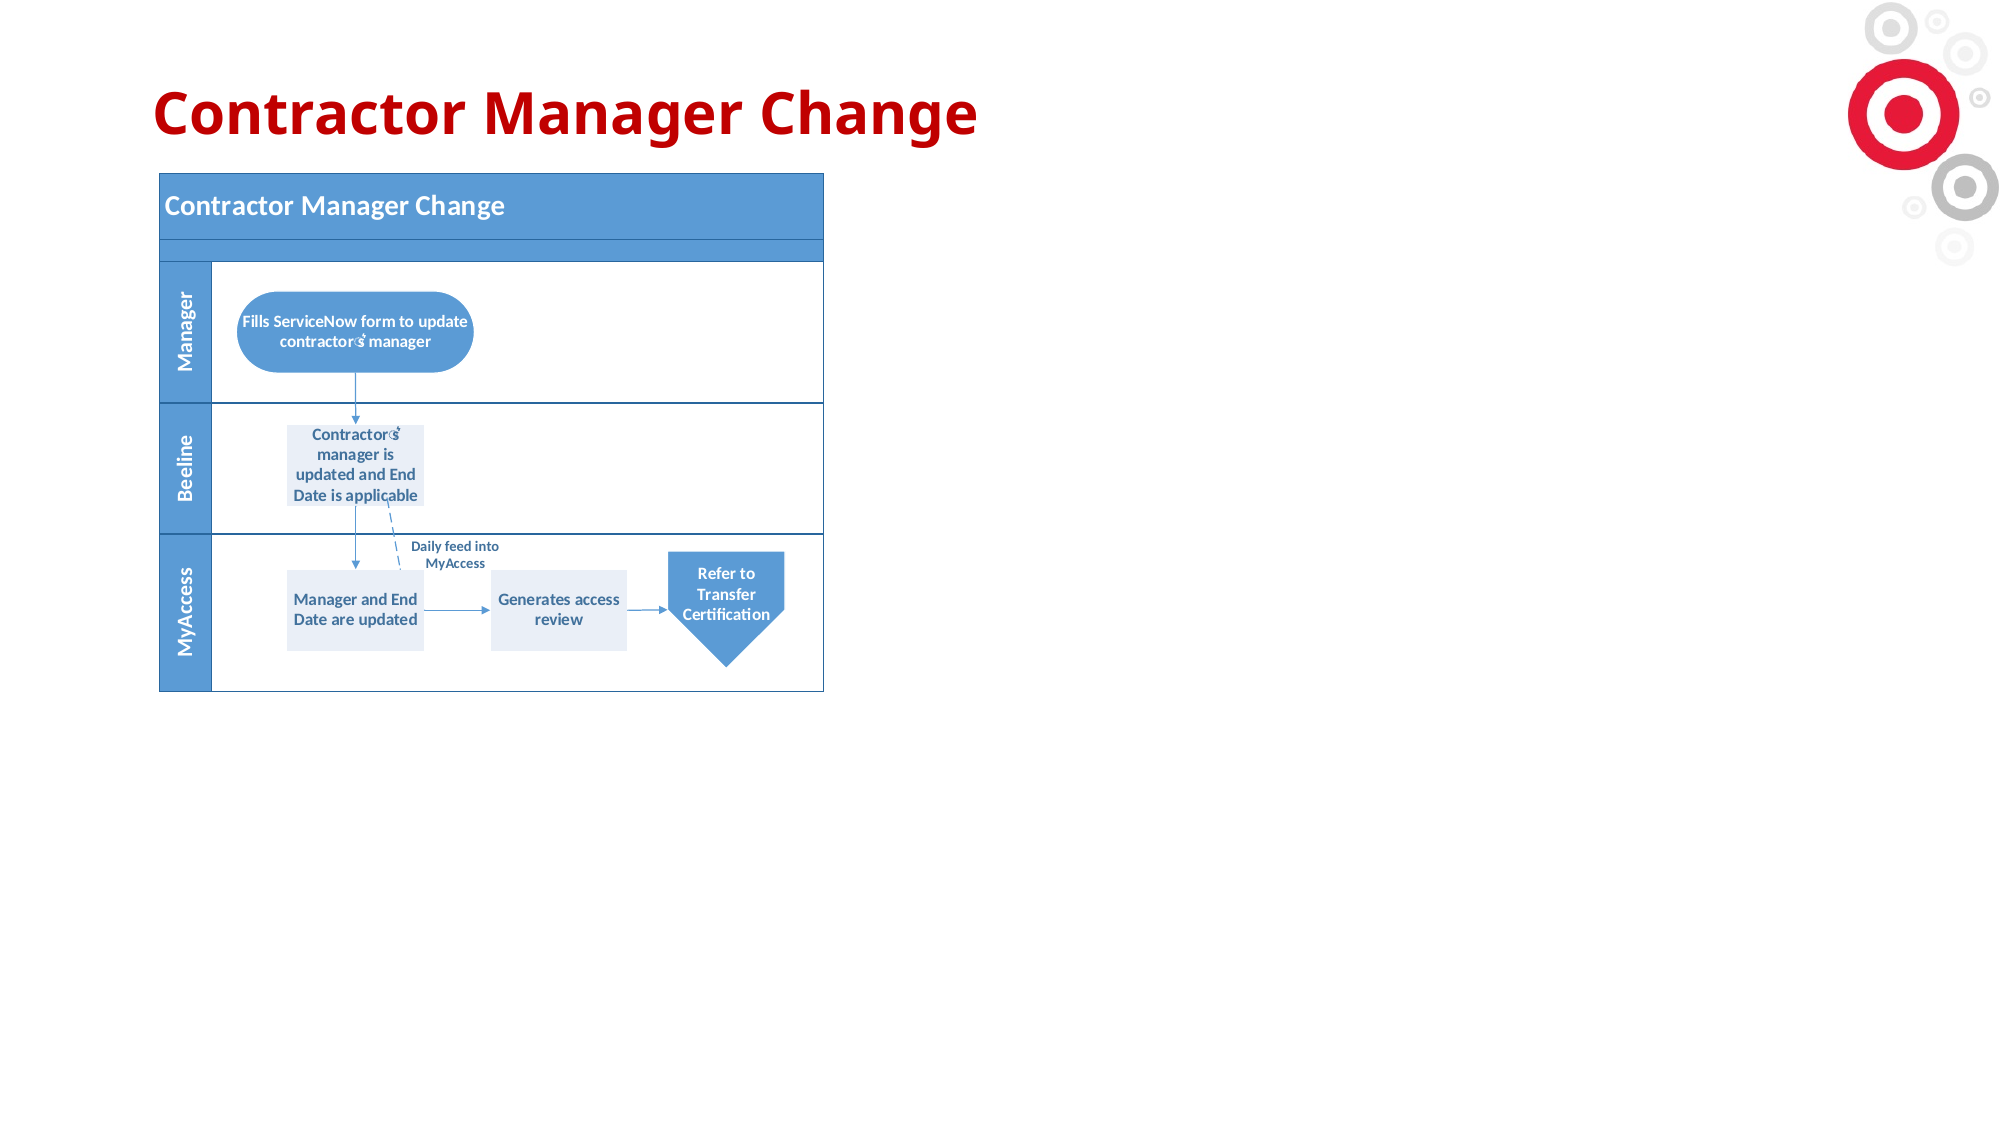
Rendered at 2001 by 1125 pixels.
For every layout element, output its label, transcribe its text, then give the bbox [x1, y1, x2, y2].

picture [1632, 1, 2000, 277]
picture [148, 171, 825, 692]
title Contractor Manager Change [137, 59, 1863, 172]
